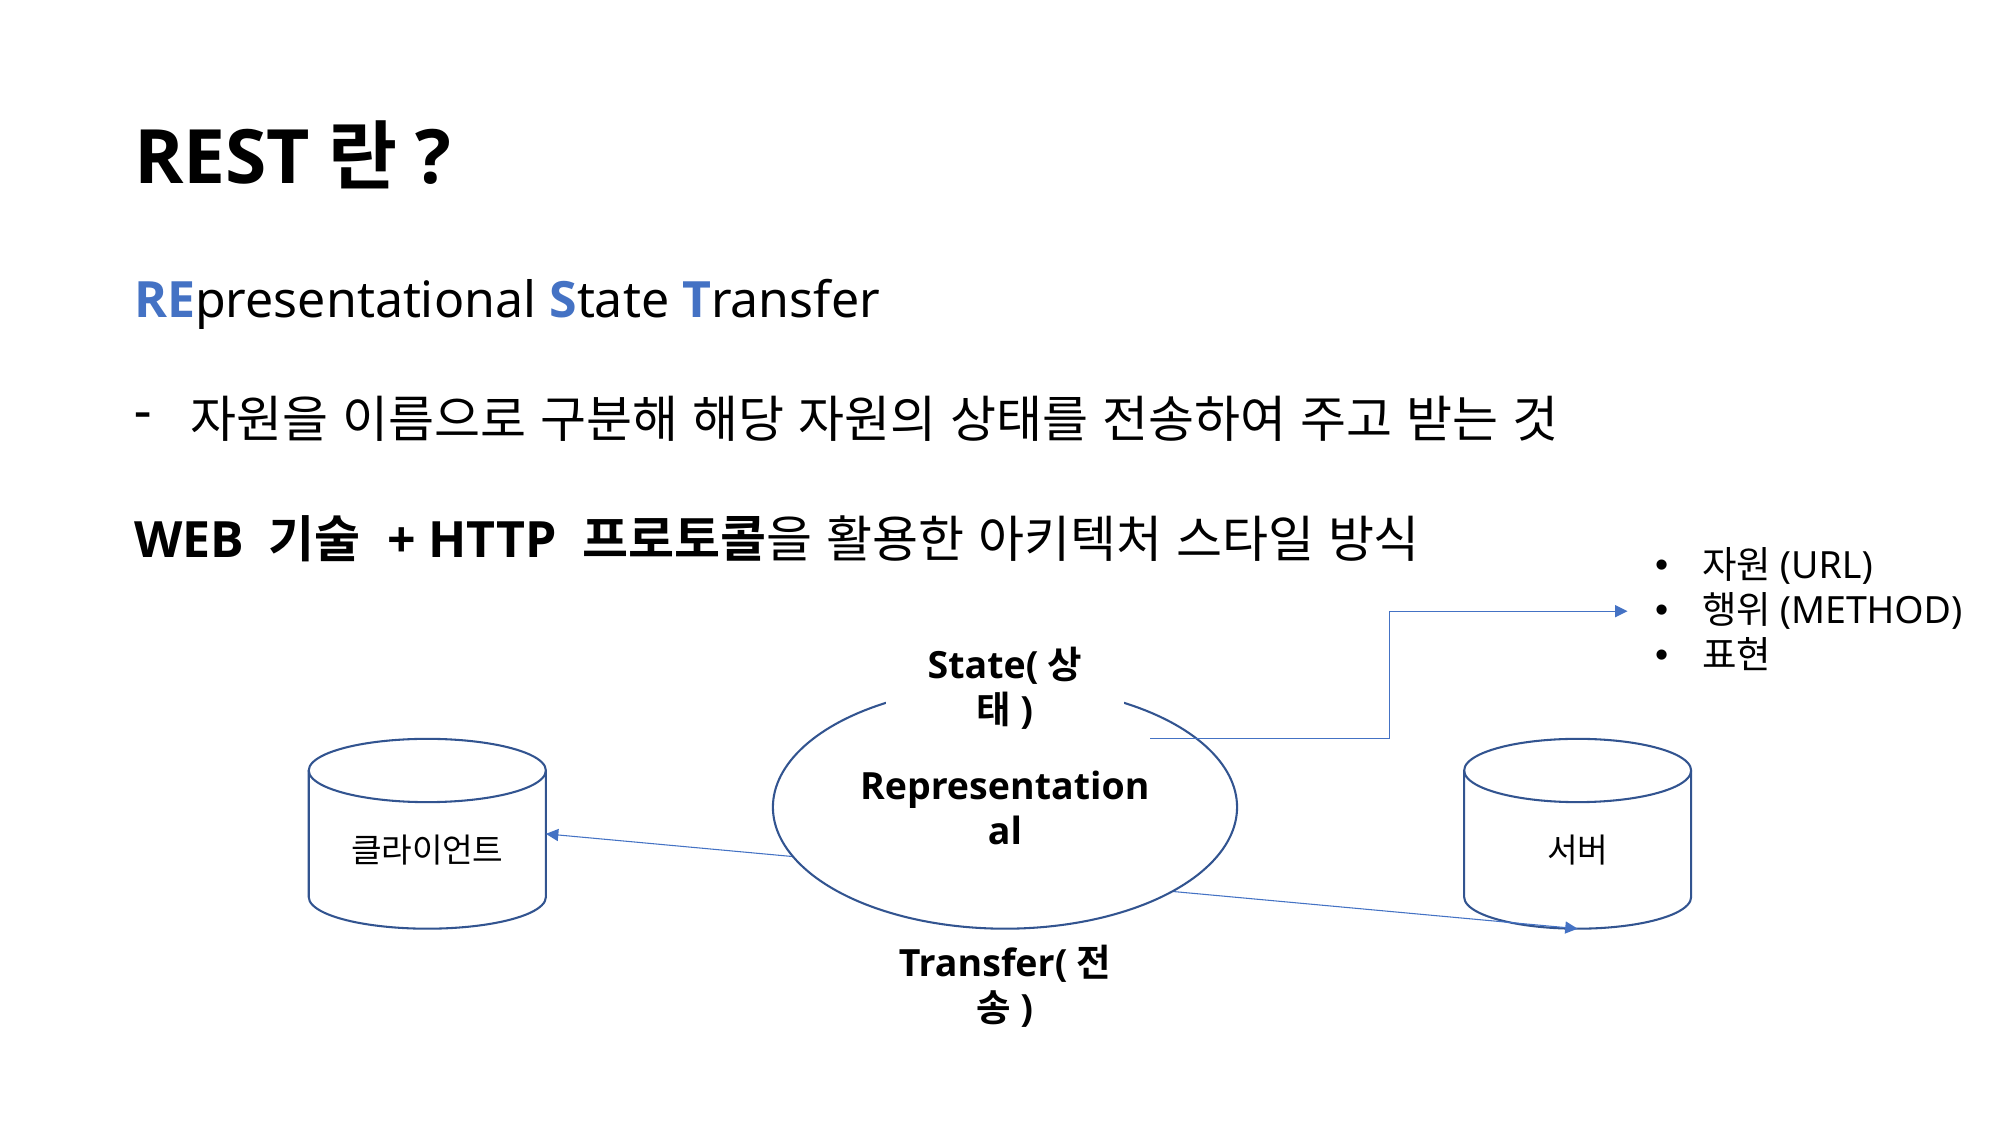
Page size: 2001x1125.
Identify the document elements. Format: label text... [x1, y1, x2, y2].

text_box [1150, 611, 1628, 739]
text_box REpresentational State Transfer 자원을 이름으로 구분해 해당 자원의 상태를 전송하여 주고 받는 것 WEB 기술 + HTTP 프로토콜을 활용한 아키텍처 스타일 방식 [119, 260, 1833, 575]
text_box 자원(URL) 행위(METHOD) 표현 [1640, 534, 2000, 684]
text_box REST란? [119, 101, 415, 206]
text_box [308, 646, 1692, 1024]
